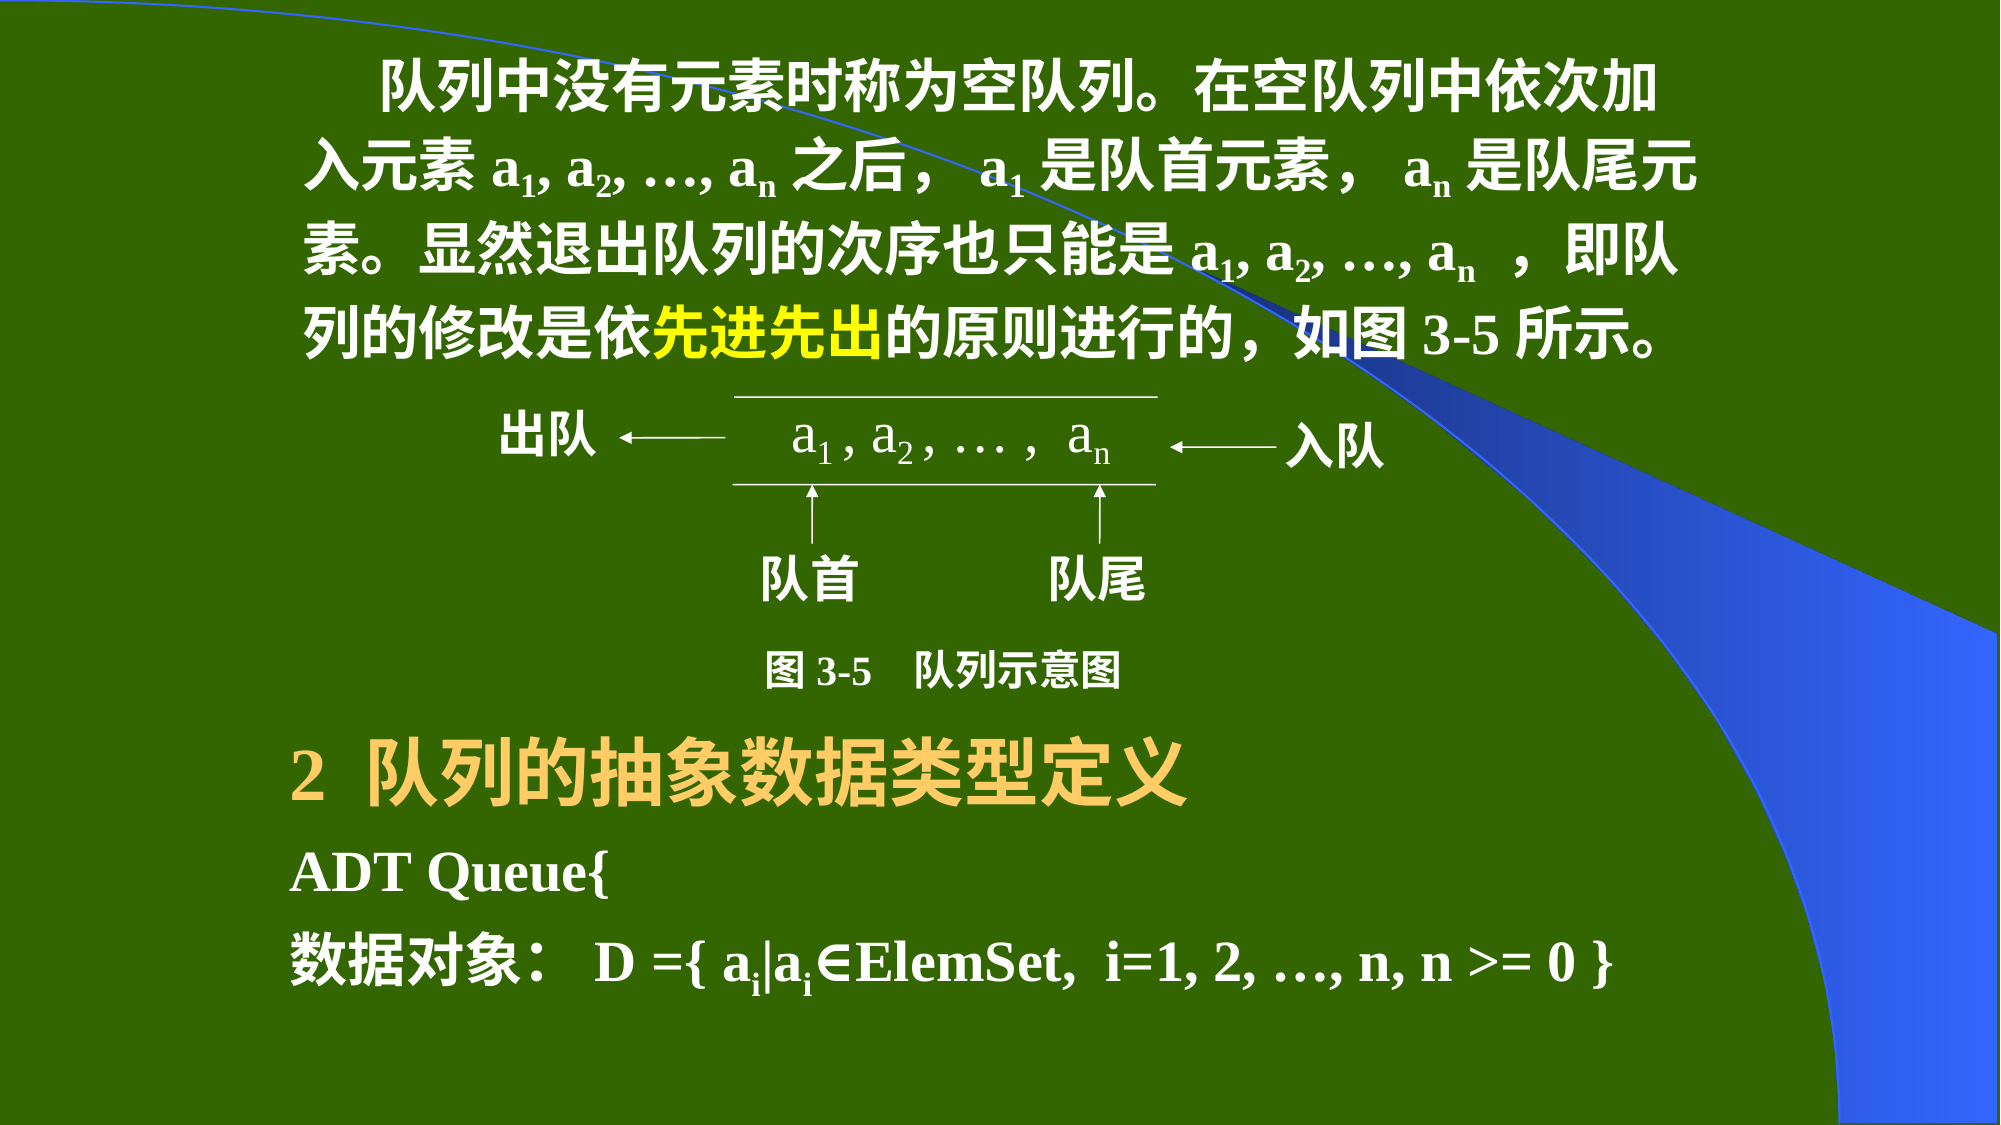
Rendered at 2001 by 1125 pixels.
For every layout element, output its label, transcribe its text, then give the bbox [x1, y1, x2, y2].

list 队列中没有元素时称为空队列。在空队列中依次加入元素a1, a2, …, an之后，a1是队首元素，an是队尾元素。显然退出队列的次序也只能是a1, a2, …, an ，即队列的修改是依先进先出的原则进行的，如图3-5所示。 [287, 24, 1726, 362]
text_box 2 队列的抽象数据类型定义 ADT Queue{ 数据对象：D ={ ai|ai∈ElemSet, i=1, 2, …, n, n >= 0 } [274, 708, 1721, 1011]
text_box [482, 397, 1400, 705]
